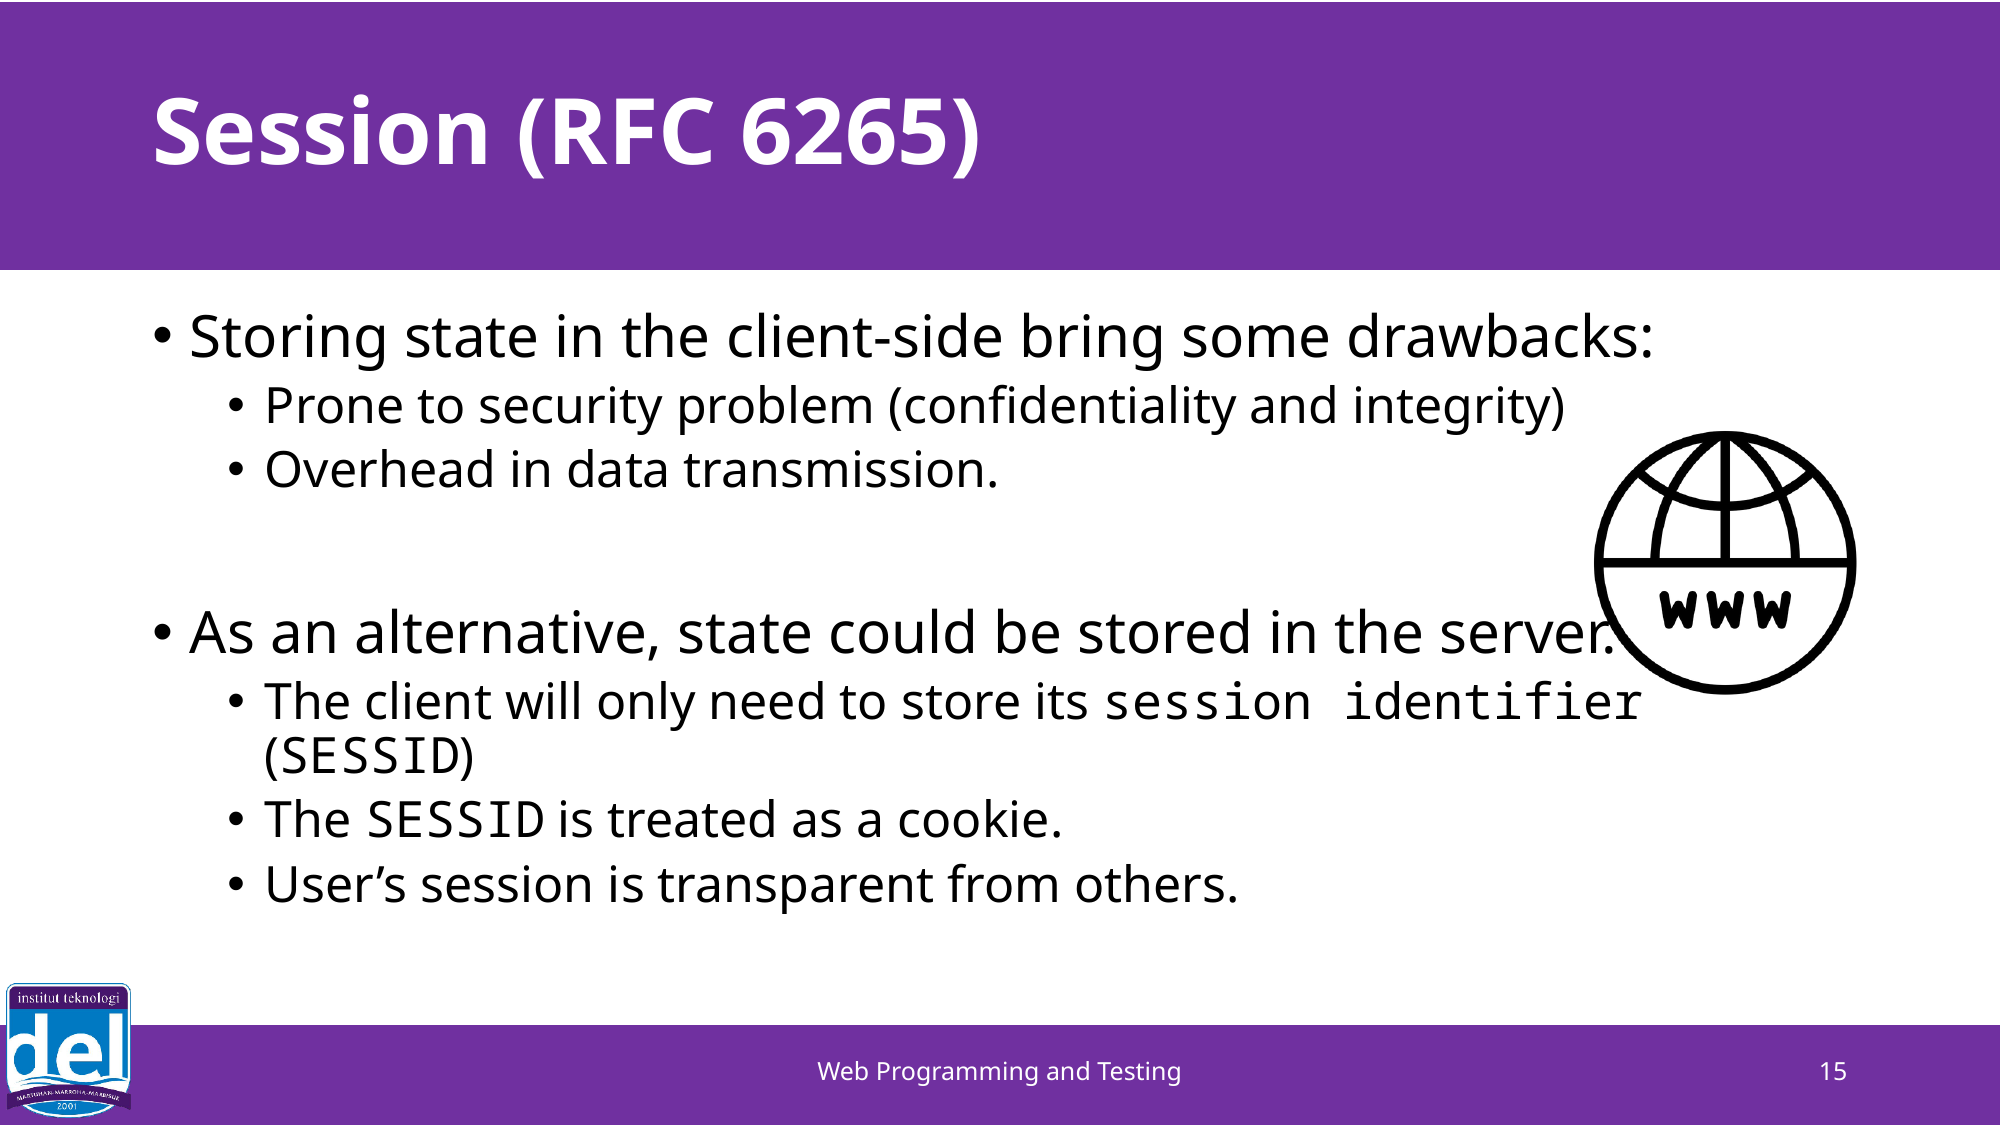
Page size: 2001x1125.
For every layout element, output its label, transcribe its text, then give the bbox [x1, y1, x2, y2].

picture [5, 982, 131, 1118]
title Session (RFC 6265) [137, 26, 1863, 244]
picture [1574, 412, 1875, 713]
footer Web Programming and Testing [662, 1042, 1338, 1103]
slide_number 15 [1697, 1042, 1863, 1103]
list Storing state in the client-side bring some drawbacks: Prone to security problem (confidentiality and integrity) Overhead in data transmission. As an alternative, state could be stored in the server. The client will only need to store its session identifier (SESSID) The SESSID is treated as a cookie. User’s session is transparent from others. [137, 299, 1863, 1014]
